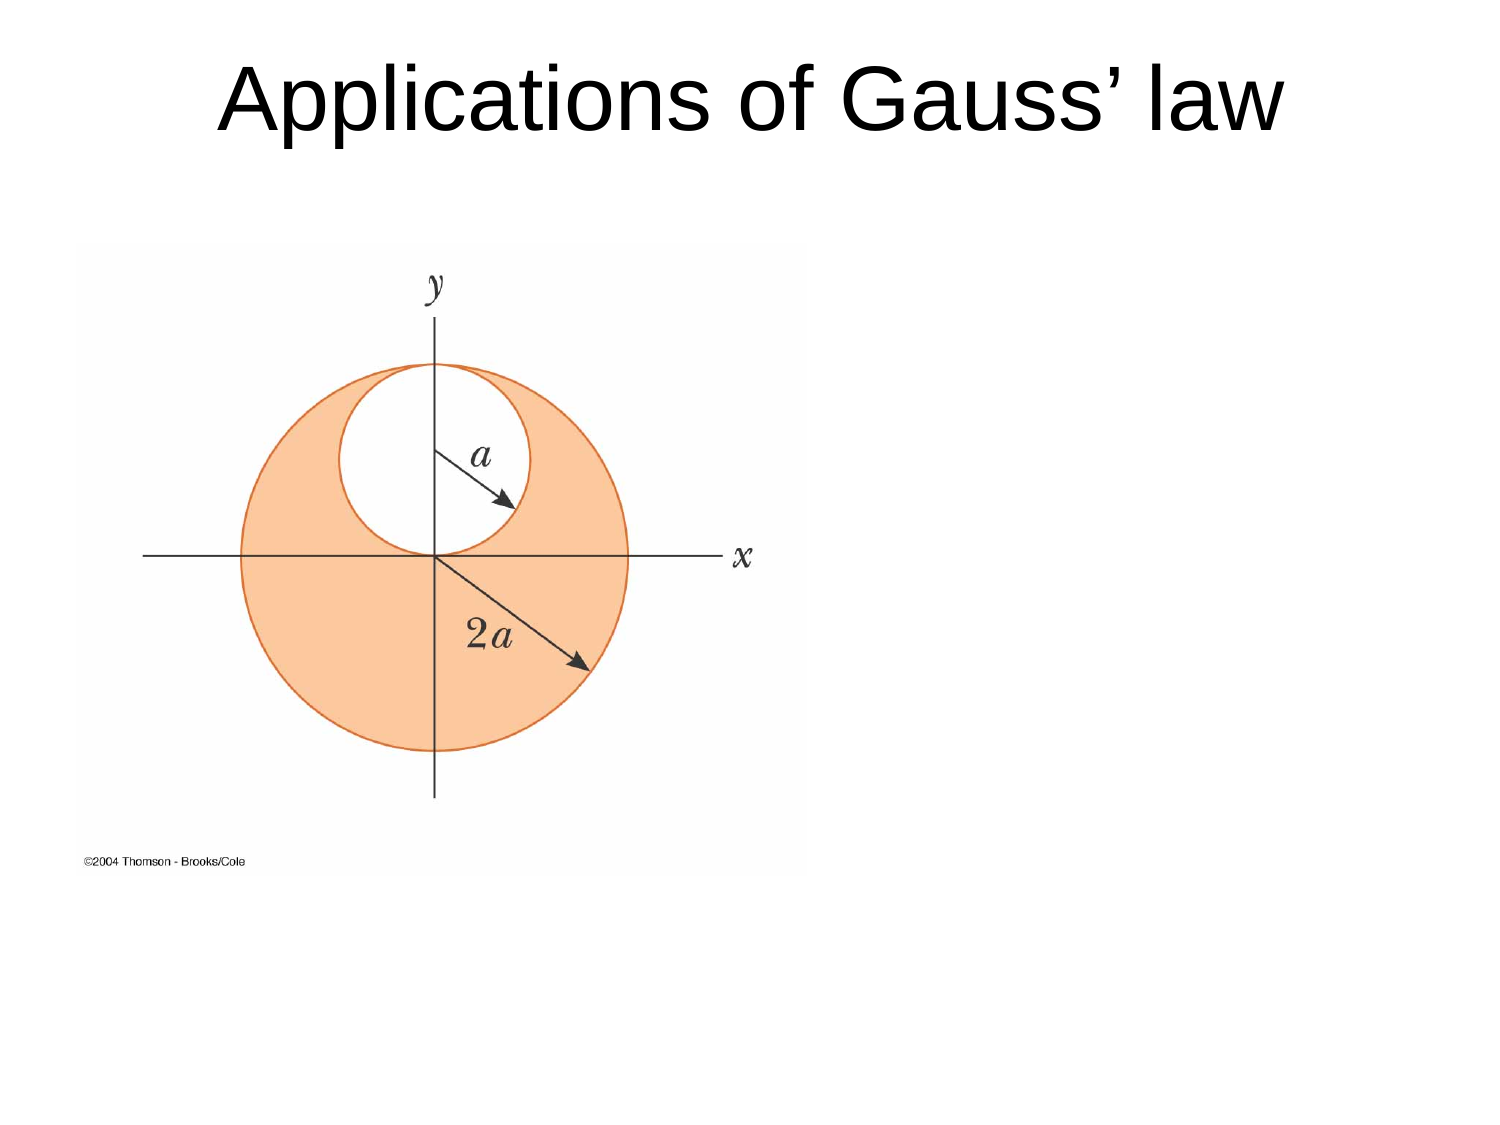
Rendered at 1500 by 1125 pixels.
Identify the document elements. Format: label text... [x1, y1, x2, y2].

title Applications of Gauss’ law [76, 0, 1428, 188]
text_box [76, 243, 807, 876]
